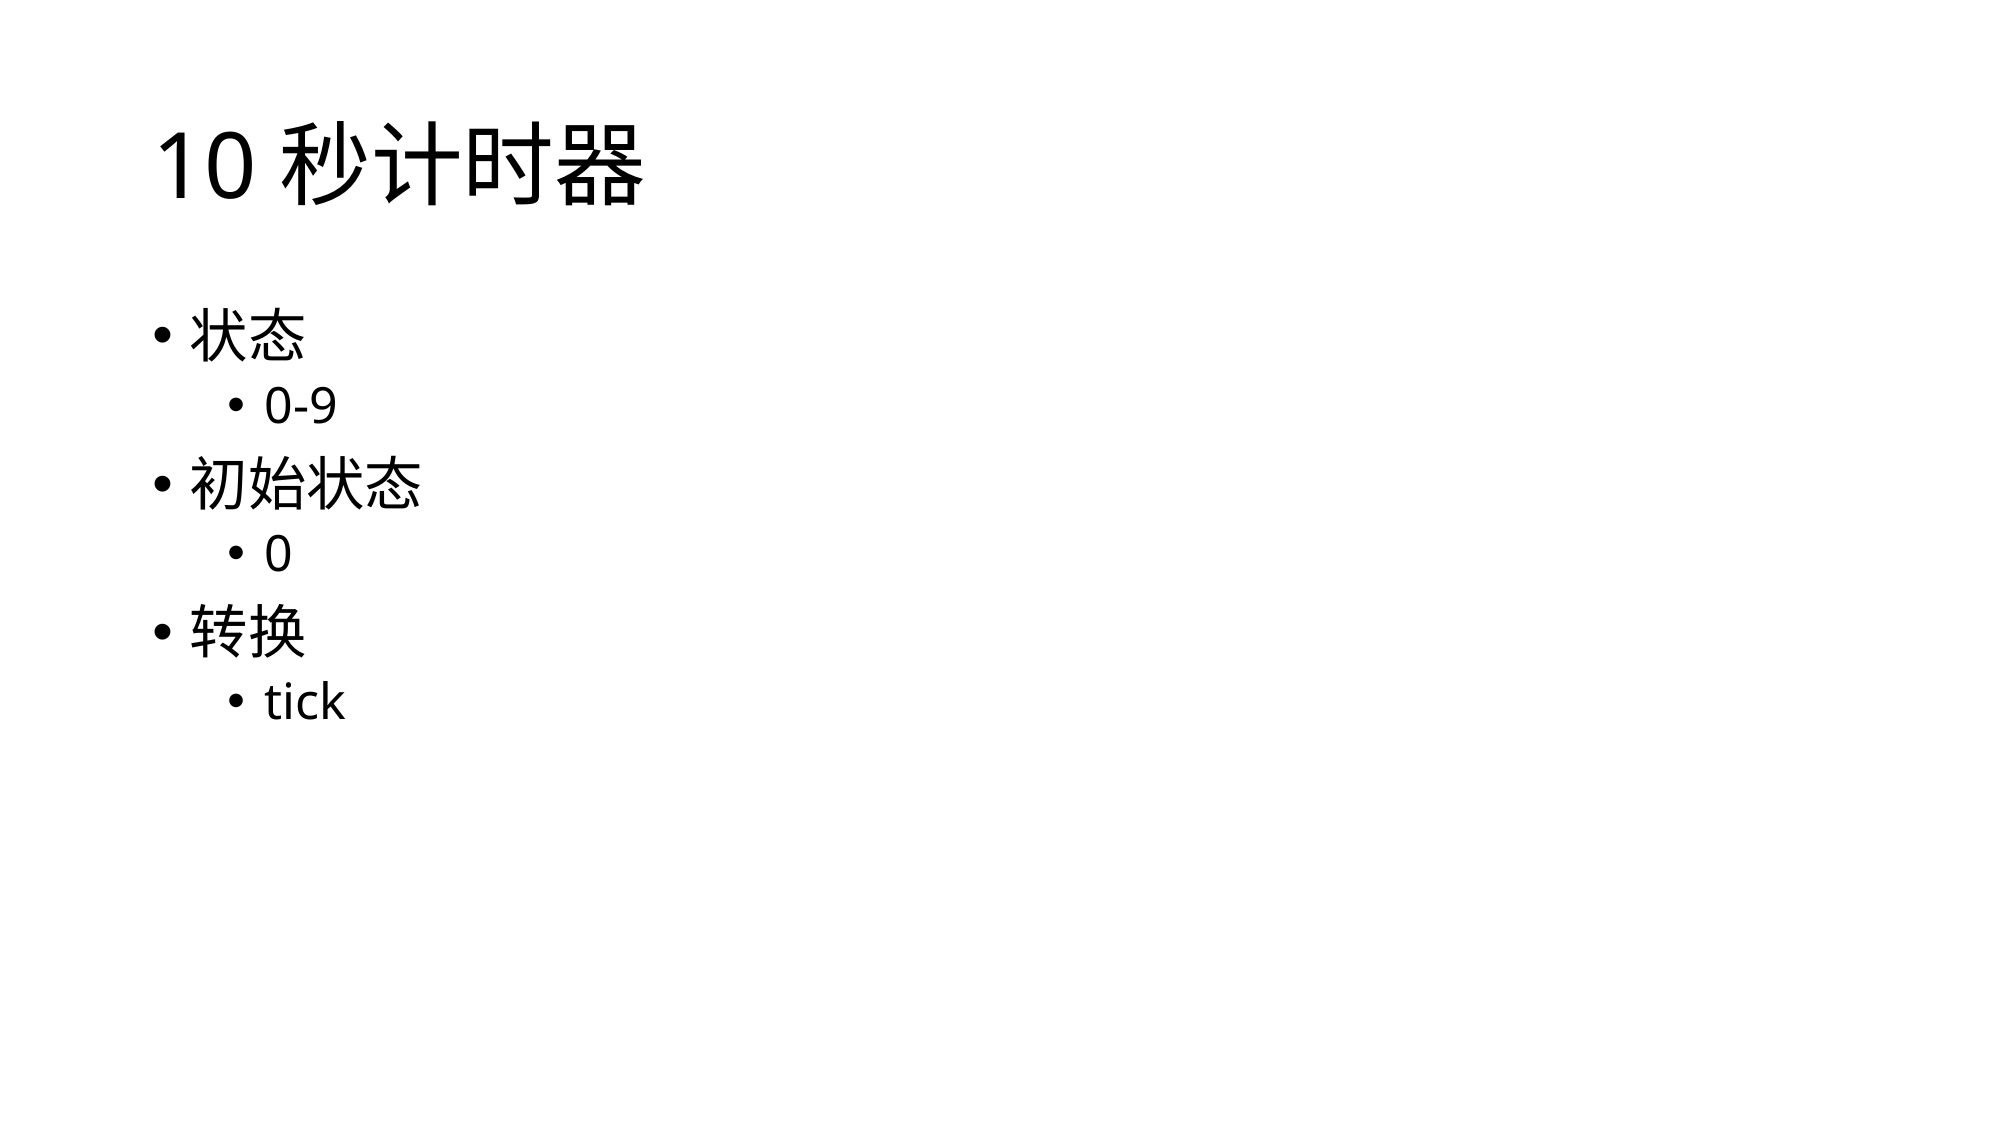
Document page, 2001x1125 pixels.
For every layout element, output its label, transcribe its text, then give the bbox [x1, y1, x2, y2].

title 10秒计时器 [137, 59, 1863, 278]
list 状态 0-9 初始状态 0 转换 tick [137, 299, 1863, 1014]
